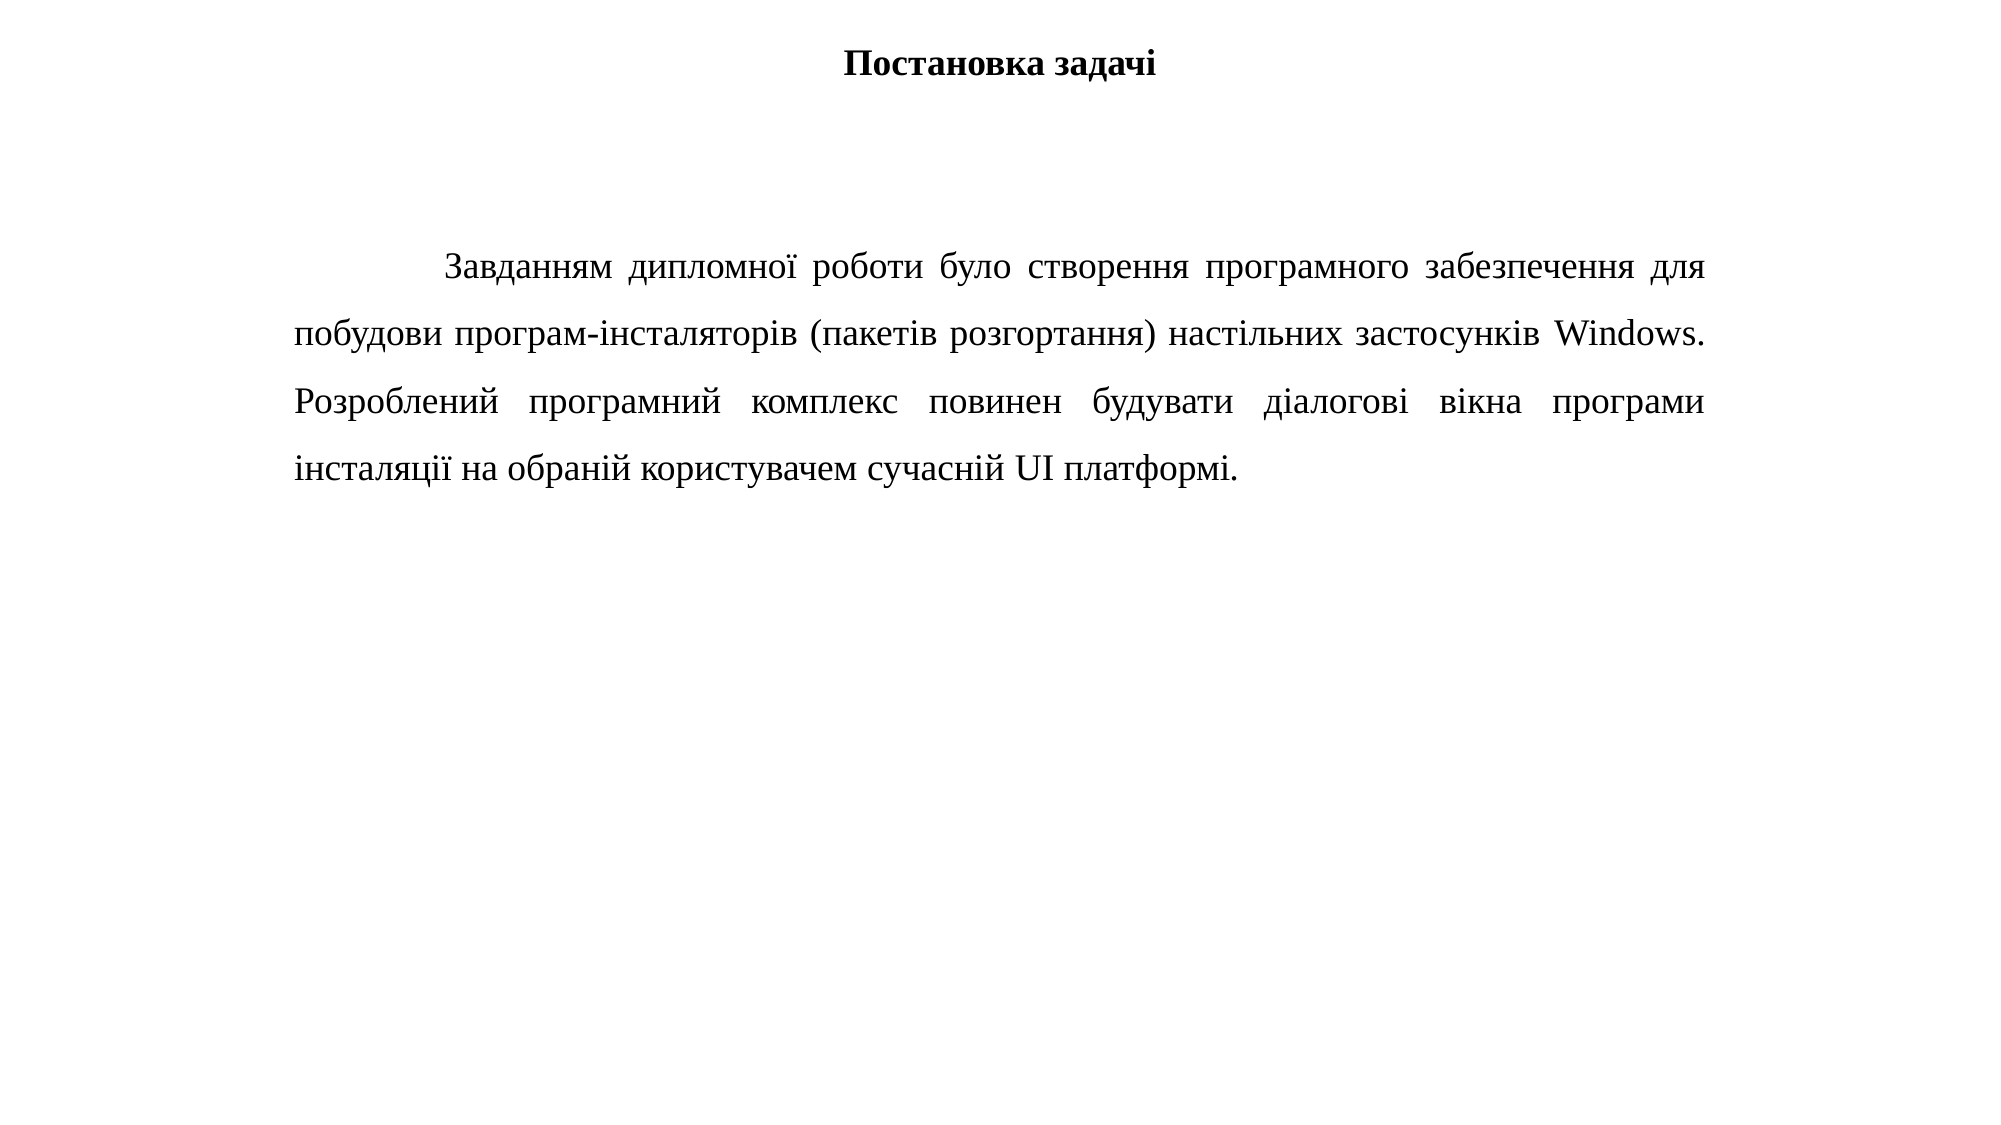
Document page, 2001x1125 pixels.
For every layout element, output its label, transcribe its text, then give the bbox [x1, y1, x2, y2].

text_box Постановка задачі Завданням дипломної роботи було створення програмного забезпечення для побудови програм-інсталяторів (пакетів розгортання) настільних застосунків Windows. Розроблений програмний комплекс повинен будувати діалогові вікна програми інсталяції на обраній користувачем сучасній UI платформі. [279, 30, 1721, 496]
